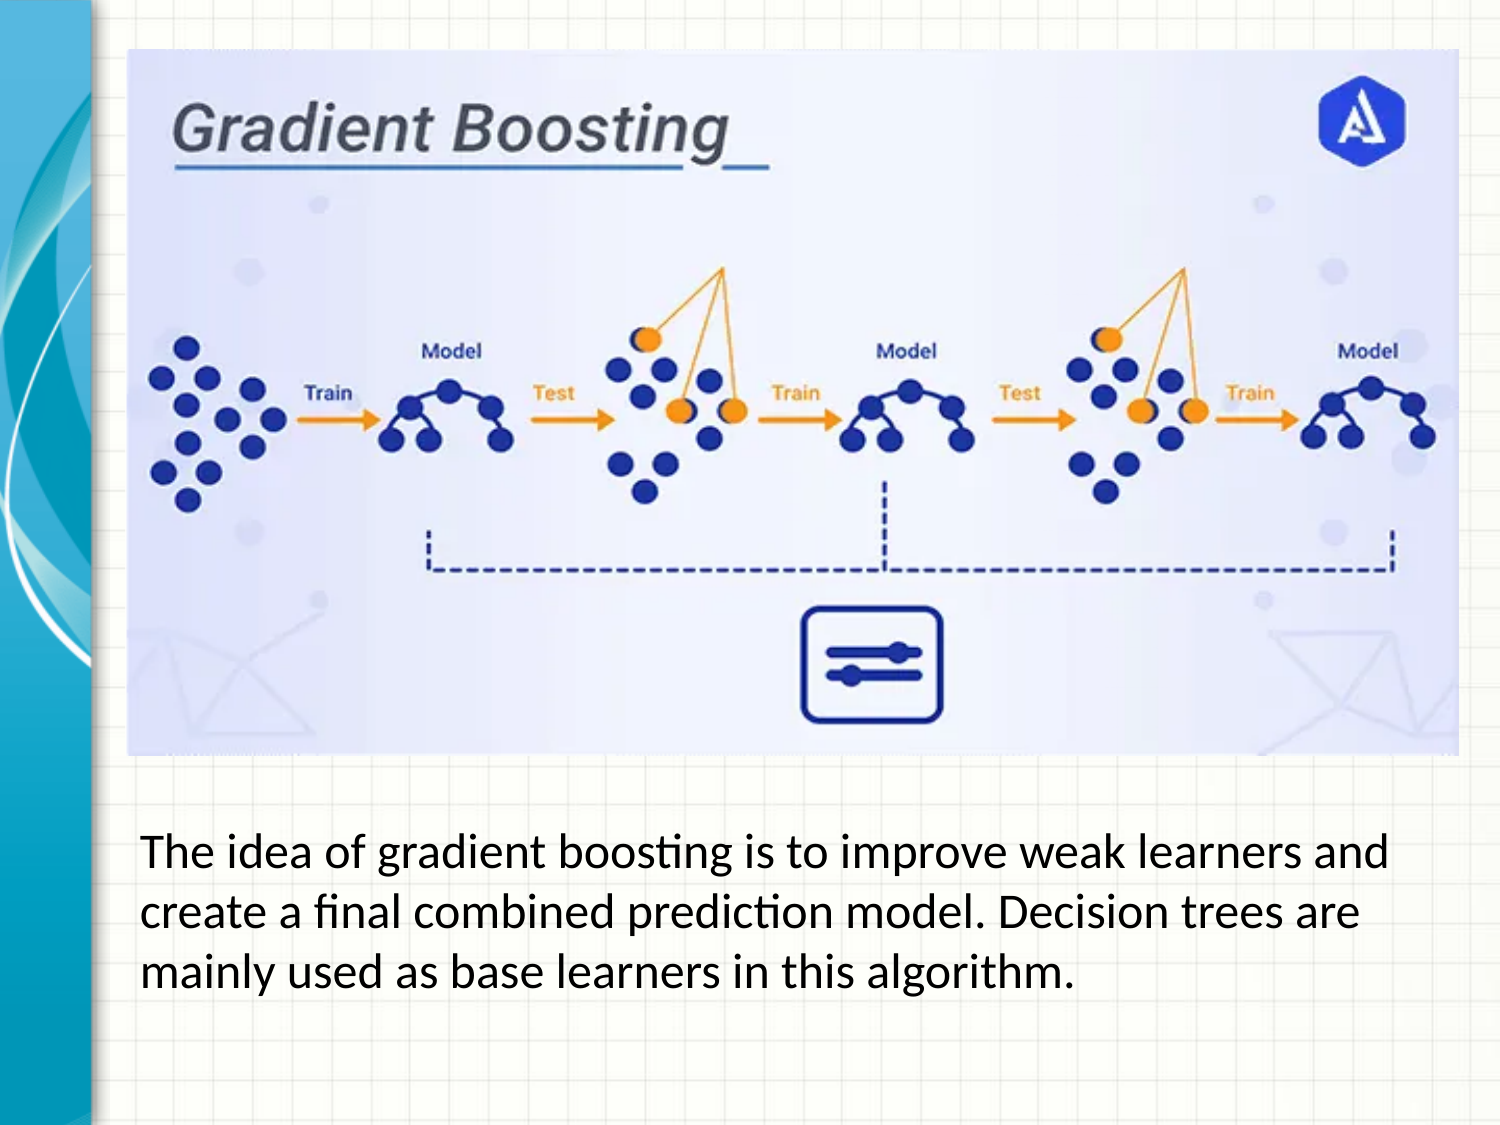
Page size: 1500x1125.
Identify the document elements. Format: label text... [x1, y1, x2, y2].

picture [0, 0, 1500, 1125]
text_box The idea of gradient boosting is to improve weak learners and create a final combined prediction model. Decision trees are mainly used as base learners in this algorithm. [124, 811, 1459, 1007]
